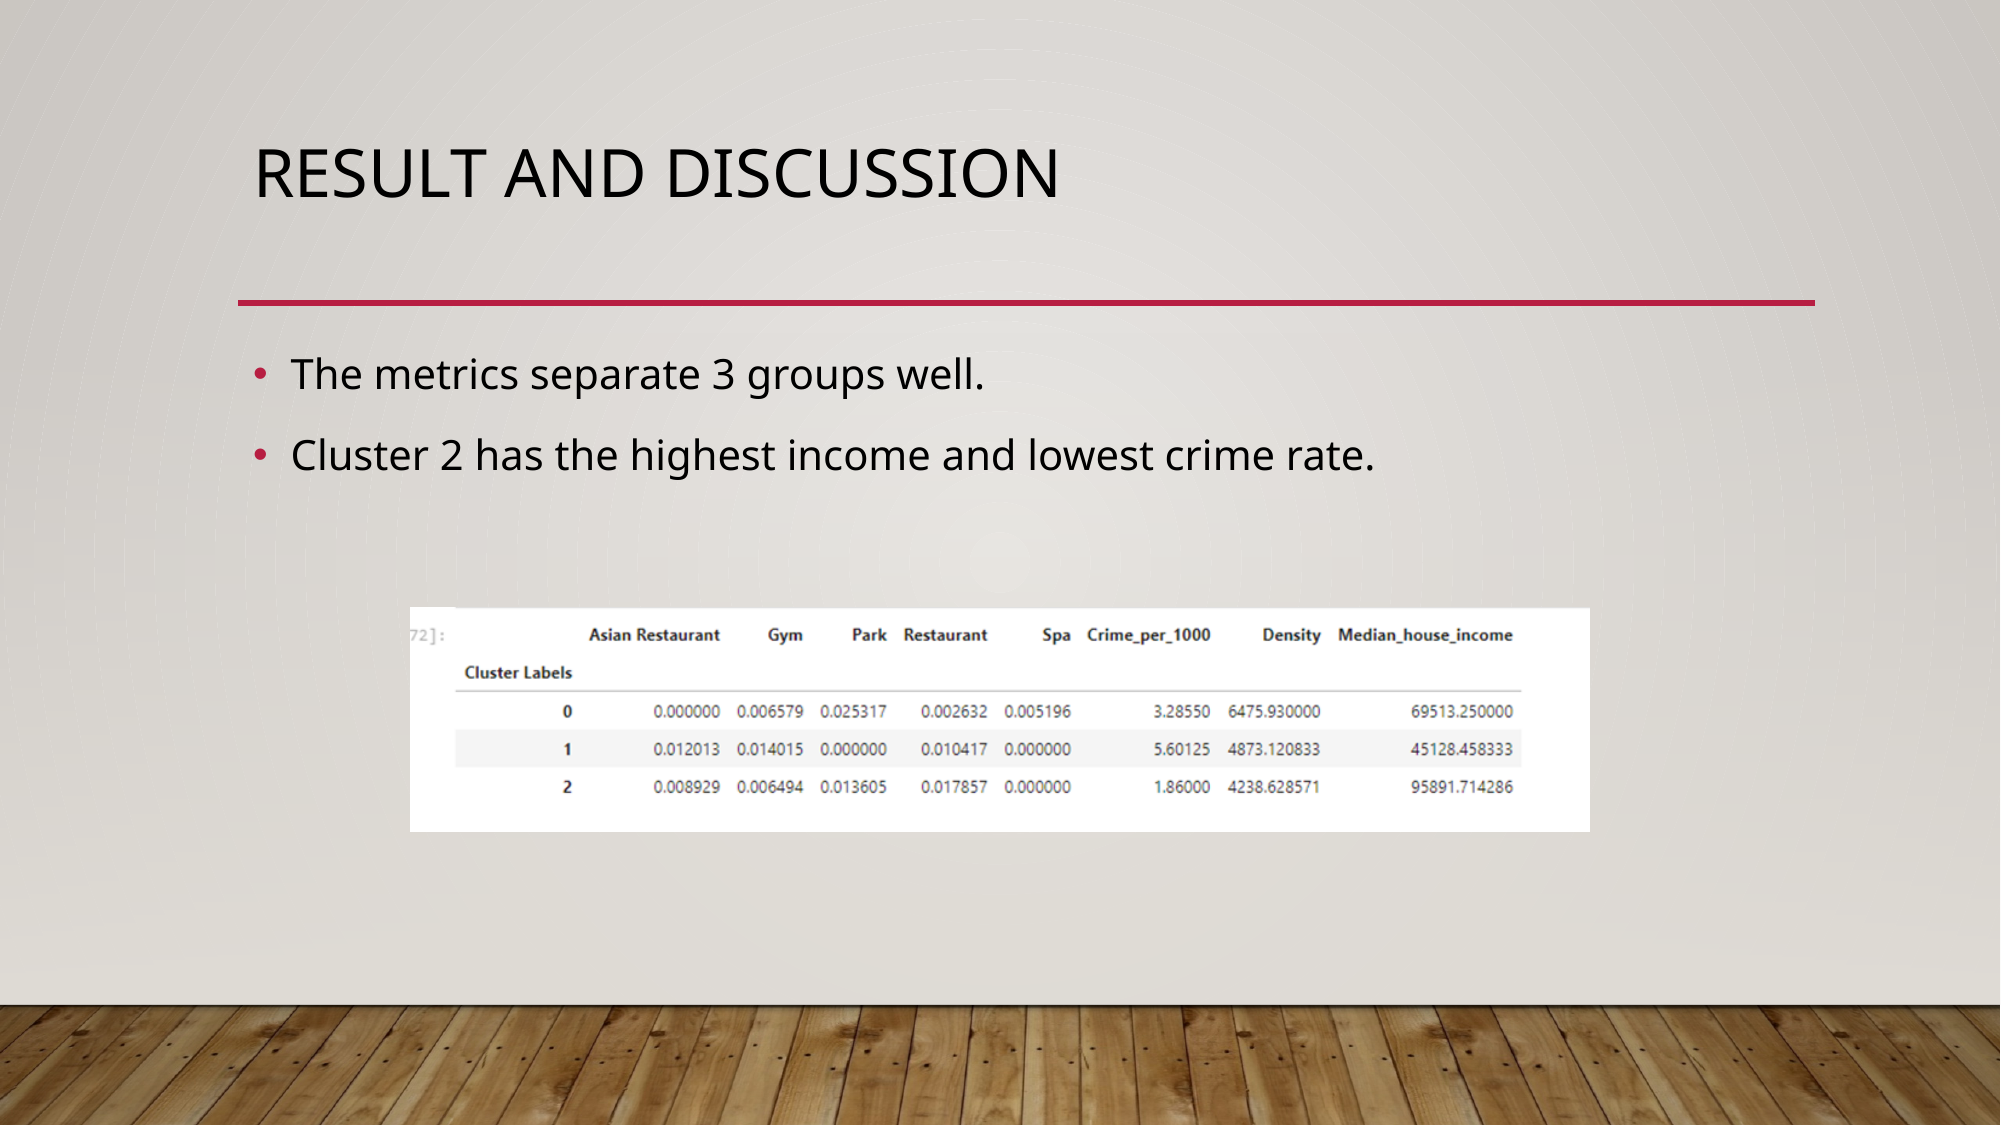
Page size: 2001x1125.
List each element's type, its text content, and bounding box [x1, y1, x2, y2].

picture [0, 1005, 2000, 1125]
list The metrics separate 3 groups well. Cluster 2 has the highest income and lowest crime rate. [238, 330, 1814, 897]
title Result and Discussion [238, 131, 1814, 305]
picture [409, 607, 1591, 833]
